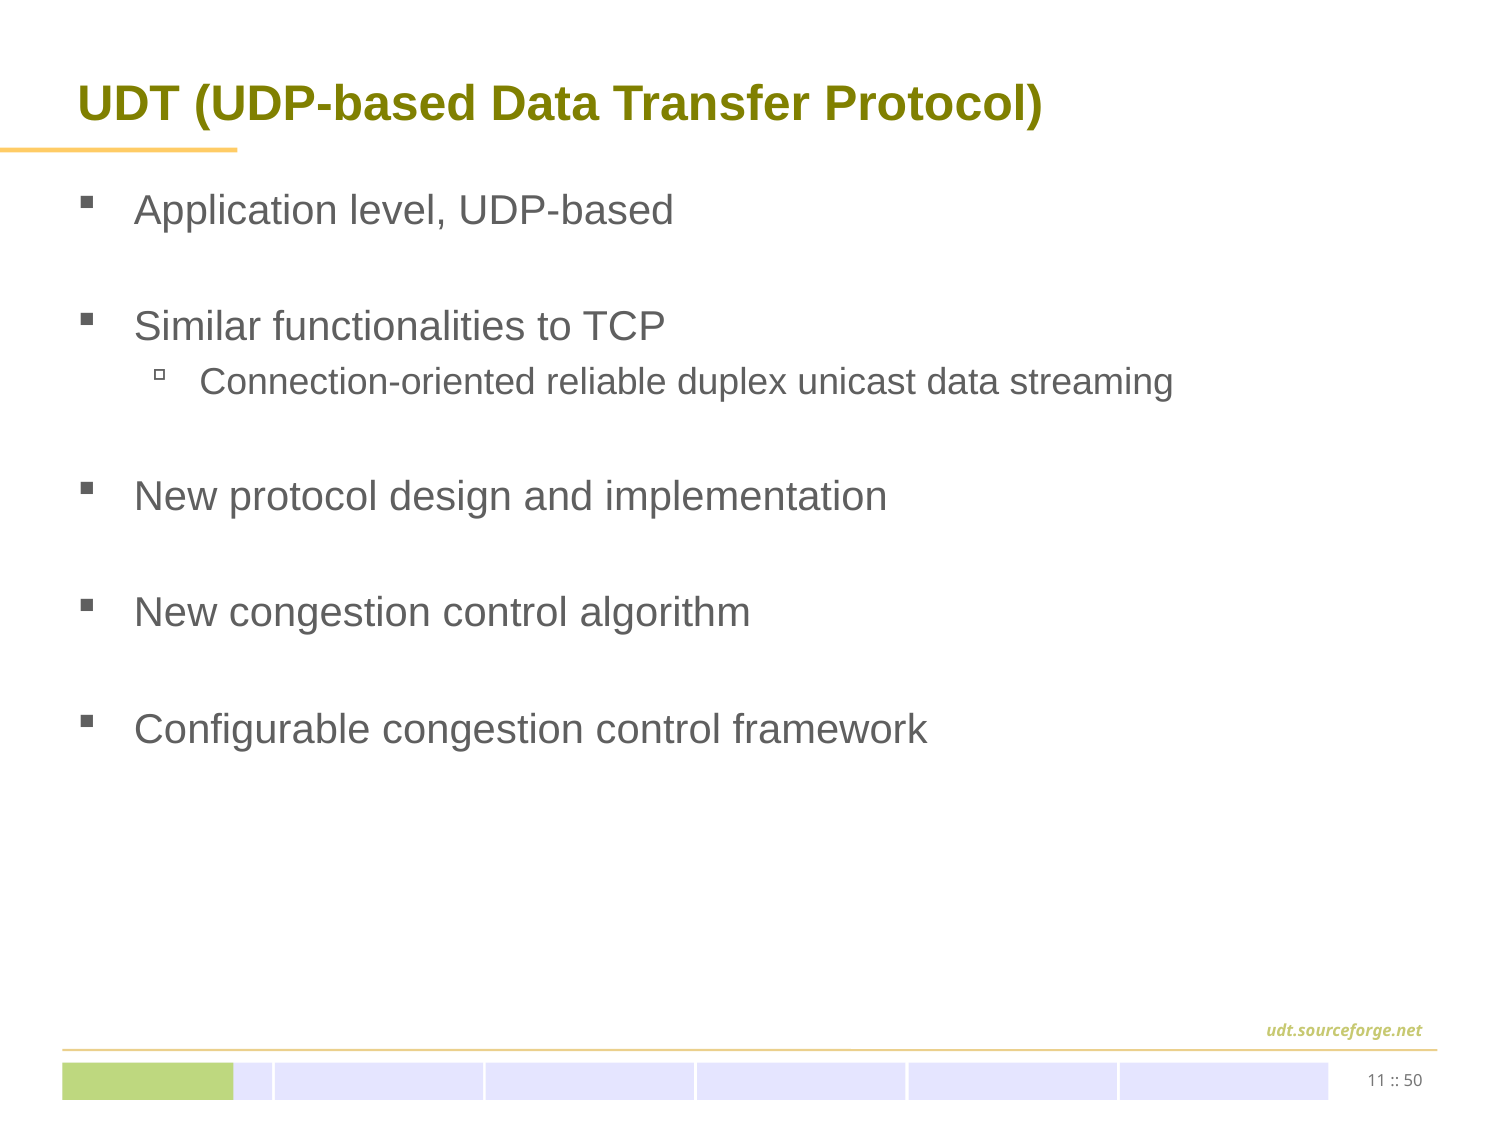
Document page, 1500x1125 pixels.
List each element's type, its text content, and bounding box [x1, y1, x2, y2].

list Application level, UDP-based Similar functionalities to TCP Connection-oriented reliable duplex unicast data streaming New protocol design and implementation New congestion control algorithm Configurable congestion control framework [62, 174, 1438, 1000]
slide_number 11 :: 50 [1326, 1062, 1438, 1100]
text_box [62, 1062, 234, 1100]
title UDT (UDP-based Data Transfer Protocol) [62, 37, 1438, 163]
